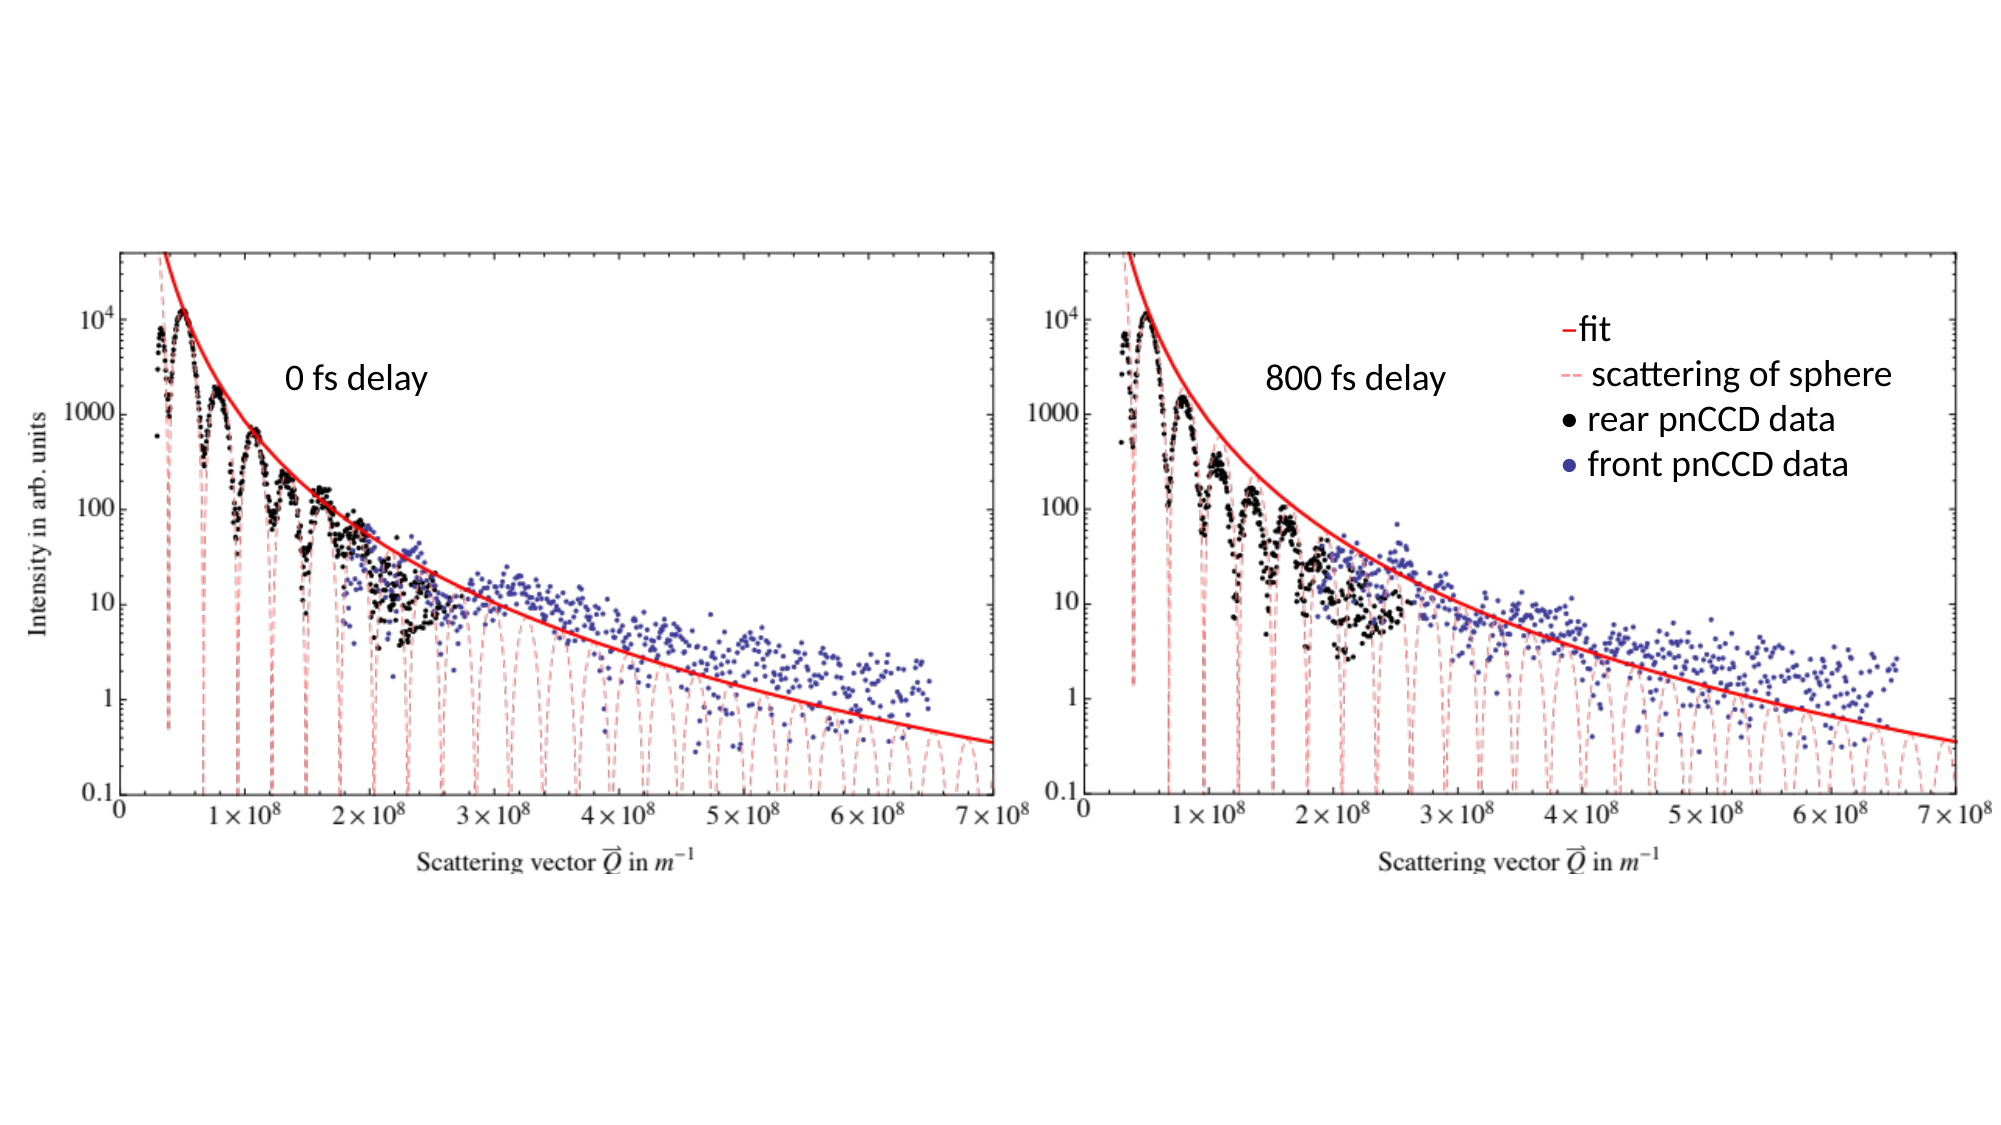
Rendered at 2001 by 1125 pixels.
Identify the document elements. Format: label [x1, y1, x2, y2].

text_box [27, 241, 1993, 874]
